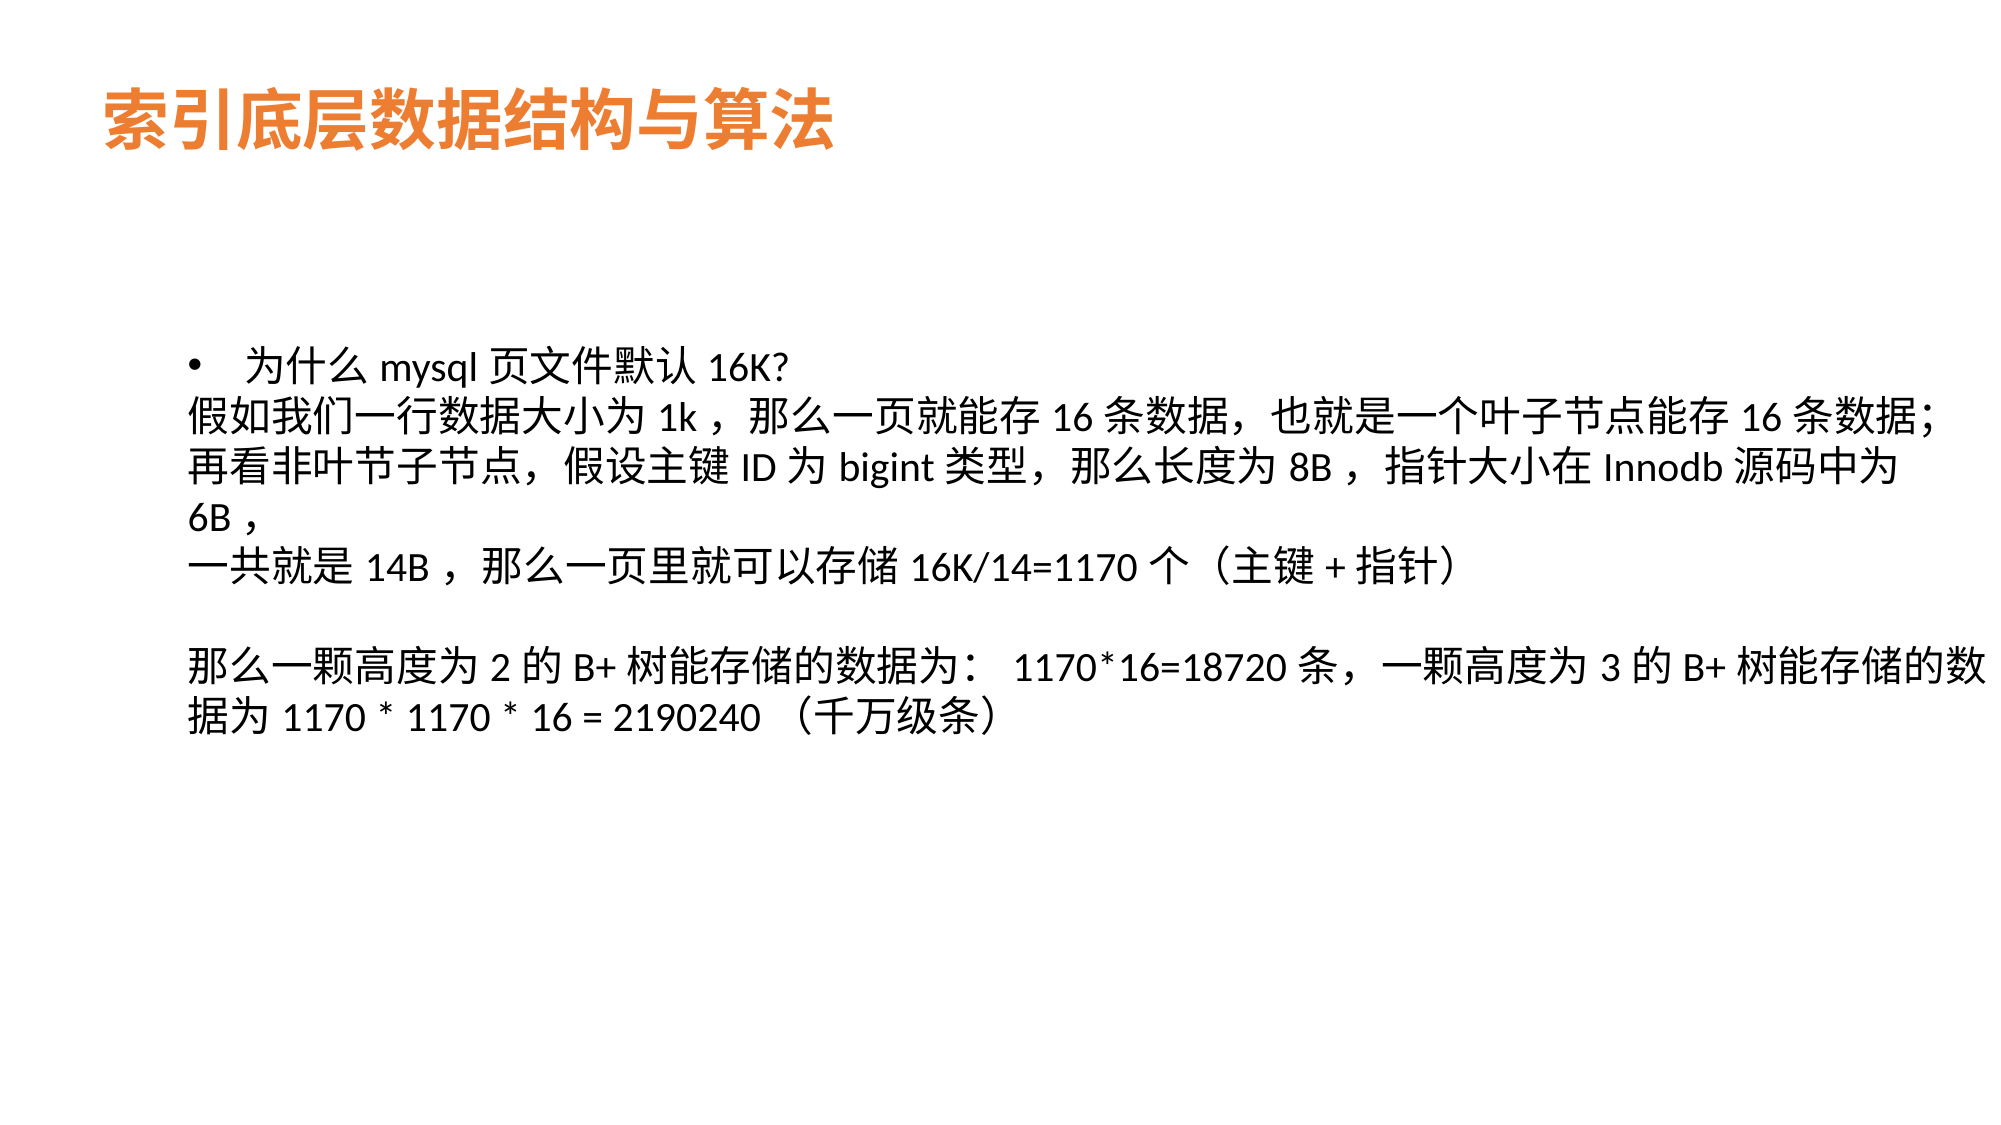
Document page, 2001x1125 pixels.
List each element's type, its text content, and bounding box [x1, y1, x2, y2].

text_box 为什么mysql页文件默认16K? 假如我们一行数据大小为1k，那么一页就能存16条数据，也就是一个叶子节点能存16条数据； 再看非叶节子节点，假设主键ID为bigint类型，那么长度为8B，指针大小在Innodb源码中为6B， 一共就是14B，那么一页里就可以存储16K/14=1170个（主键+指针） 那么一颗高度为2的B+树能存储的数据为：1170*16=18720条，一颗高度为3的B+树能存储的数据为1170 * 1170 * 16 = 2190240（千万级条） [173, 332, 2000, 748]
text_box 索引底层数据结构与算法 [87, 70, 1016, 165]
